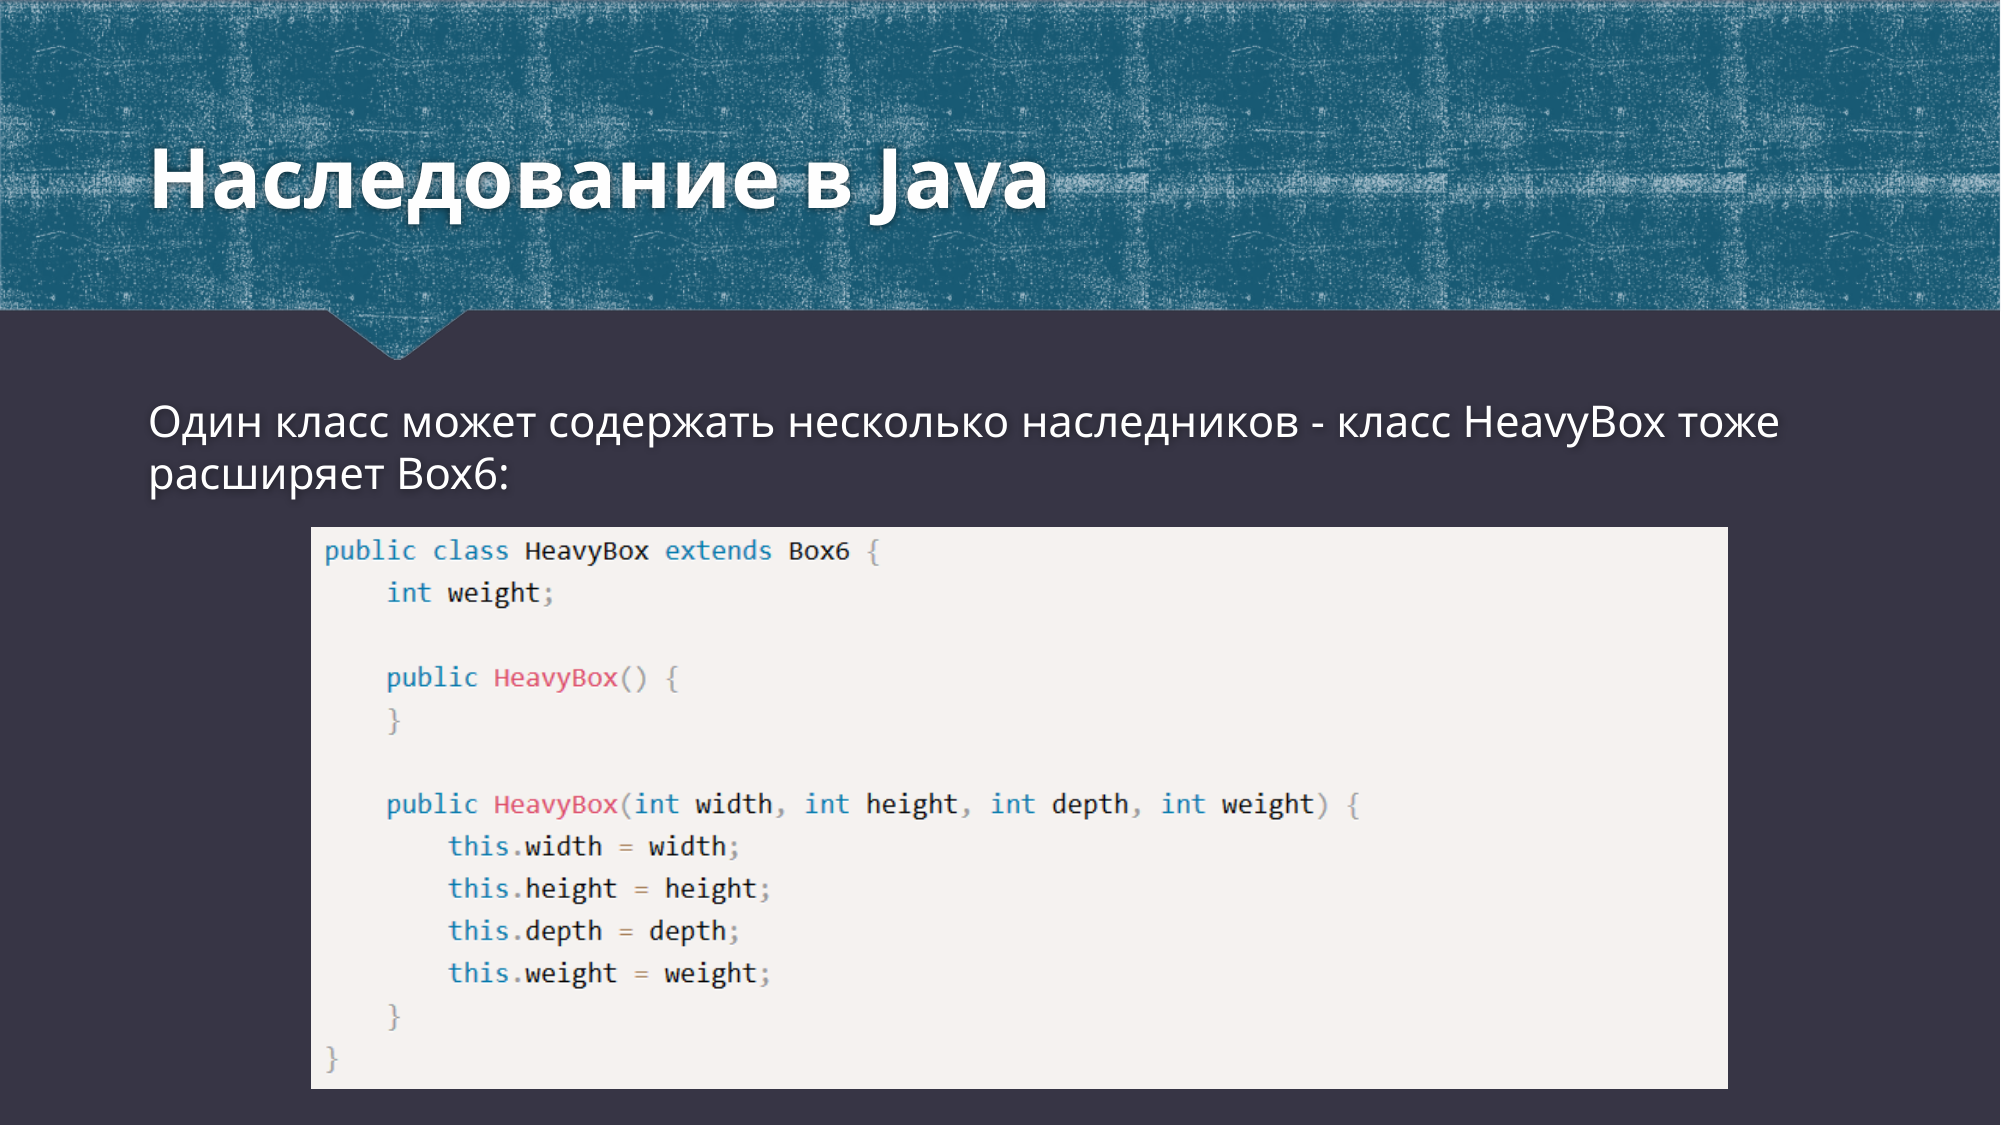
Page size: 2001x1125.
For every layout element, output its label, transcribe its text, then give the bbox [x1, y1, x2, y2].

title Наследование в Java [132, 73, 1868, 233]
list Один класс может содержать несколько наследников - класс HeavyBox тоже расширяет Box6: [132, 386, 1907, 507]
picture [312, 527, 1728, 1088]
